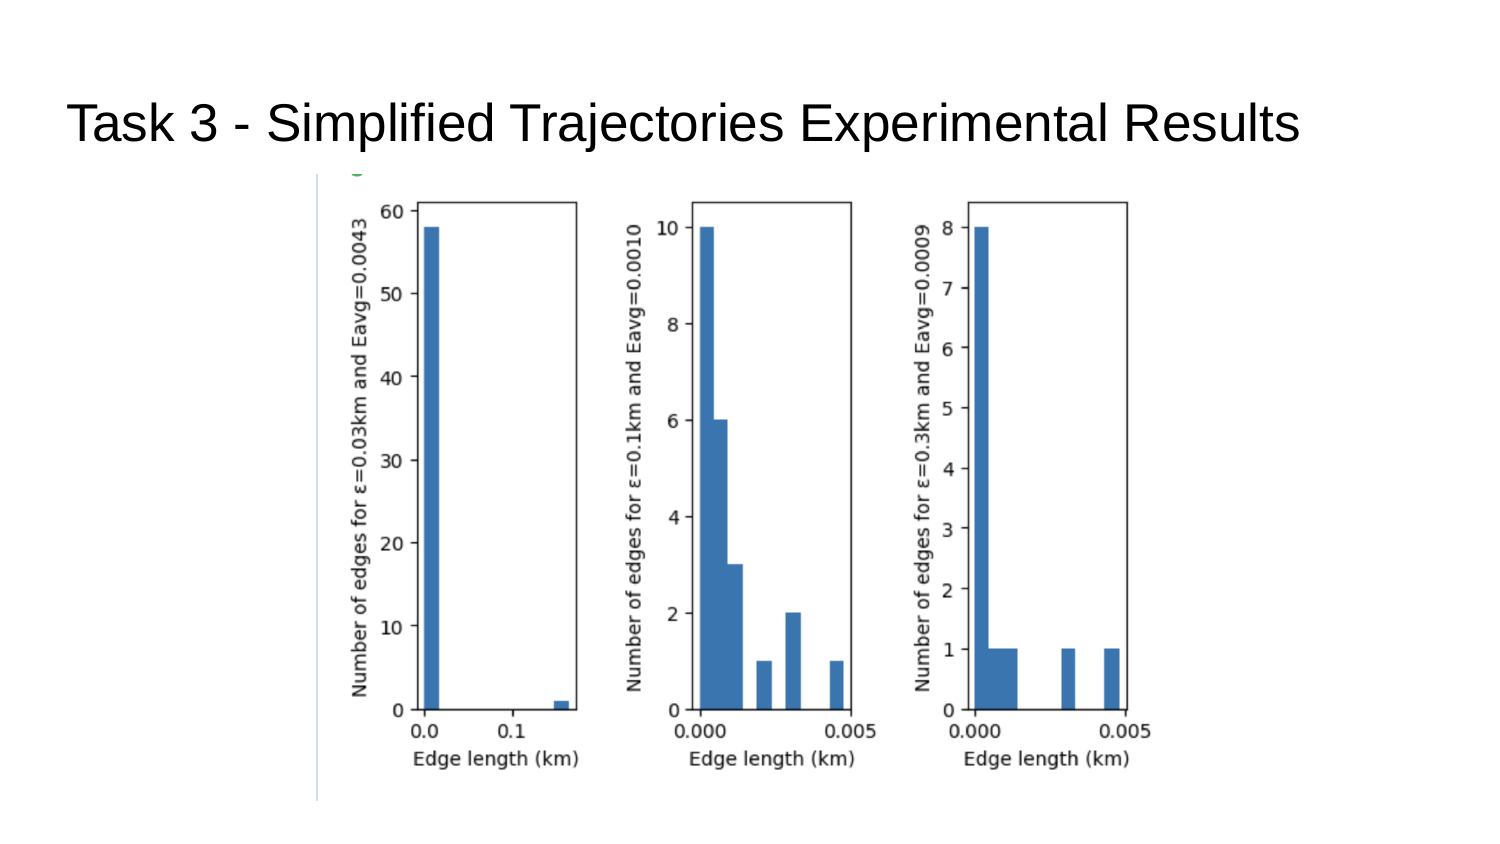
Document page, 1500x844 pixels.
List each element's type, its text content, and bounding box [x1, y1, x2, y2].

title Task 3 - Simplified Trajectories Experimental Results [51, 72, 1449, 167]
picture [316, 173, 1184, 802]
